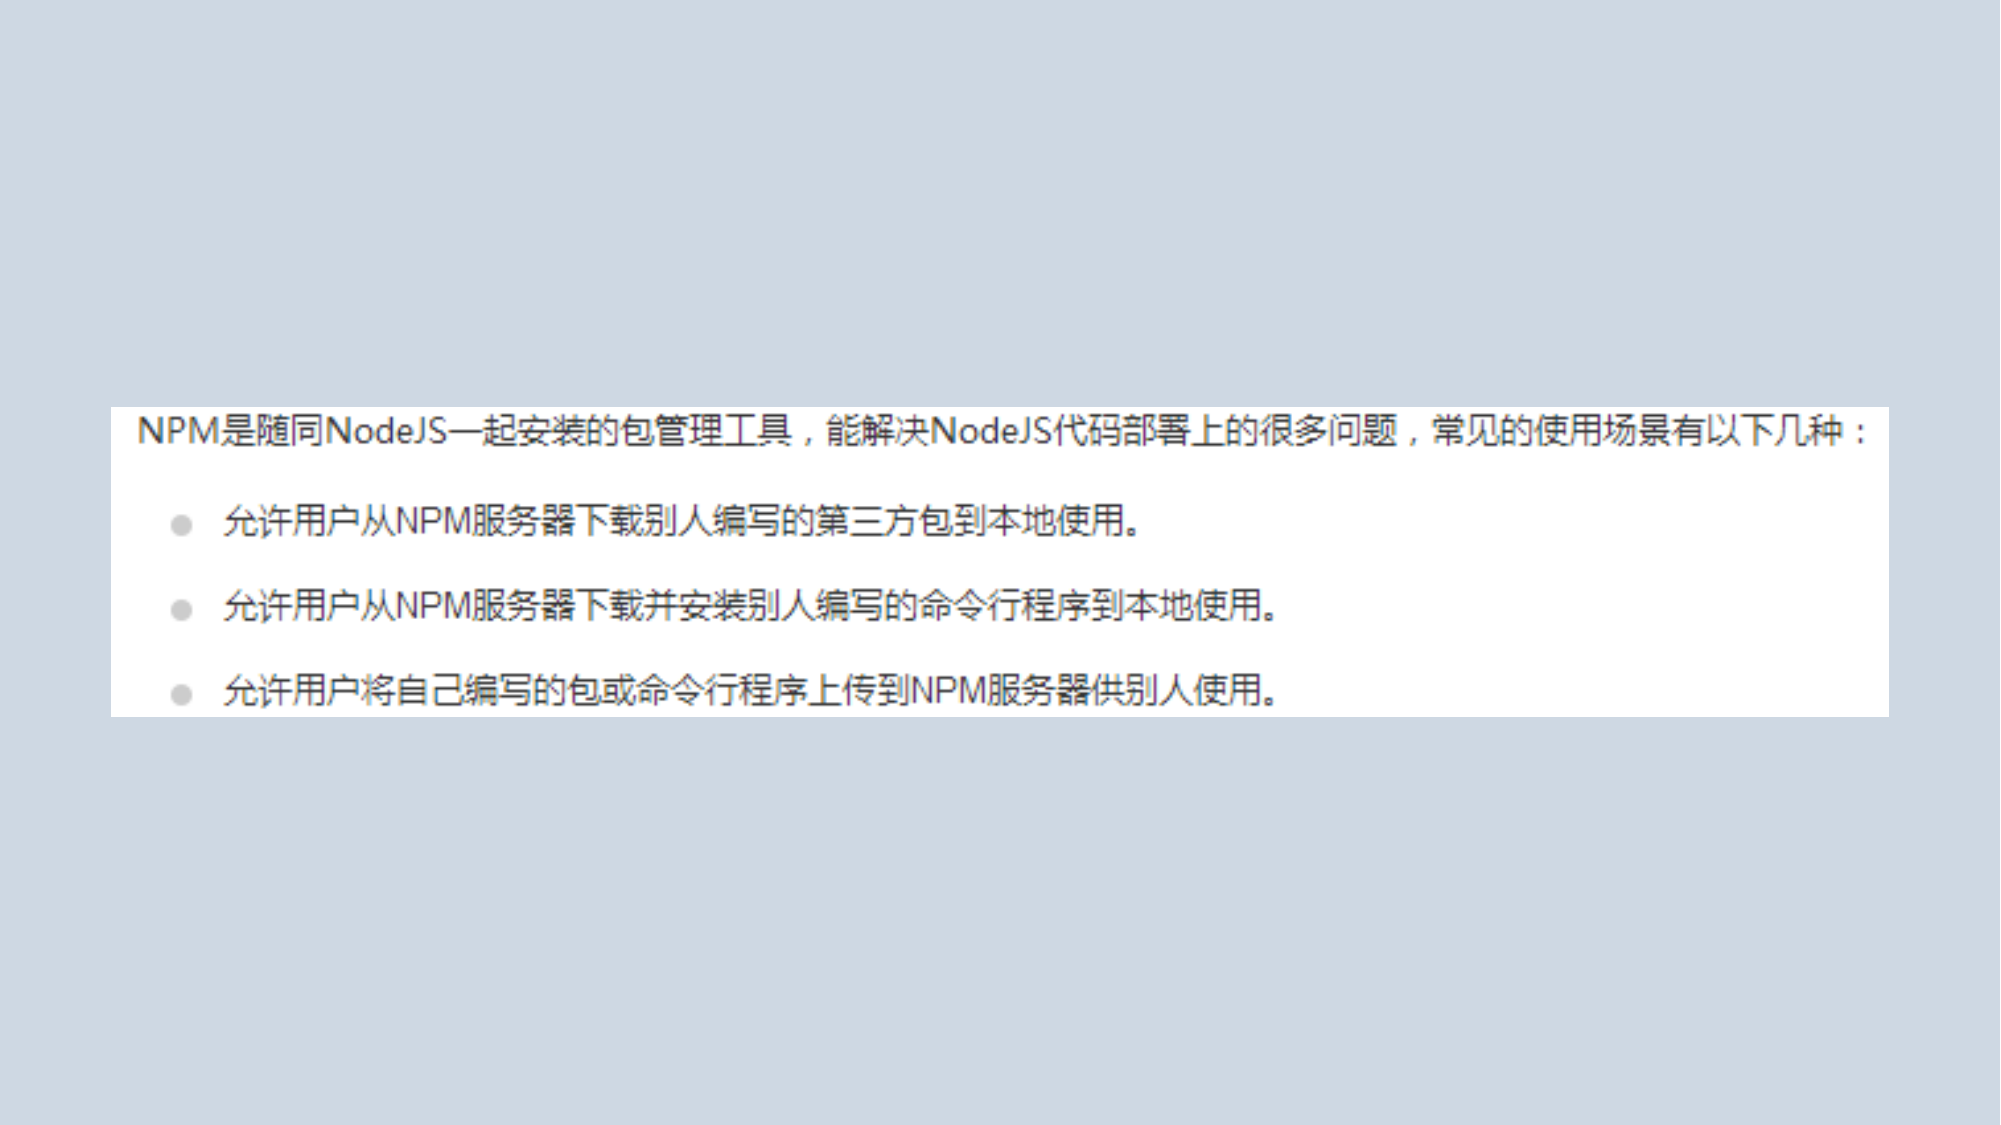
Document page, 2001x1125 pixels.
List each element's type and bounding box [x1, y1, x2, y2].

picture [111, 407, 1889, 717]
